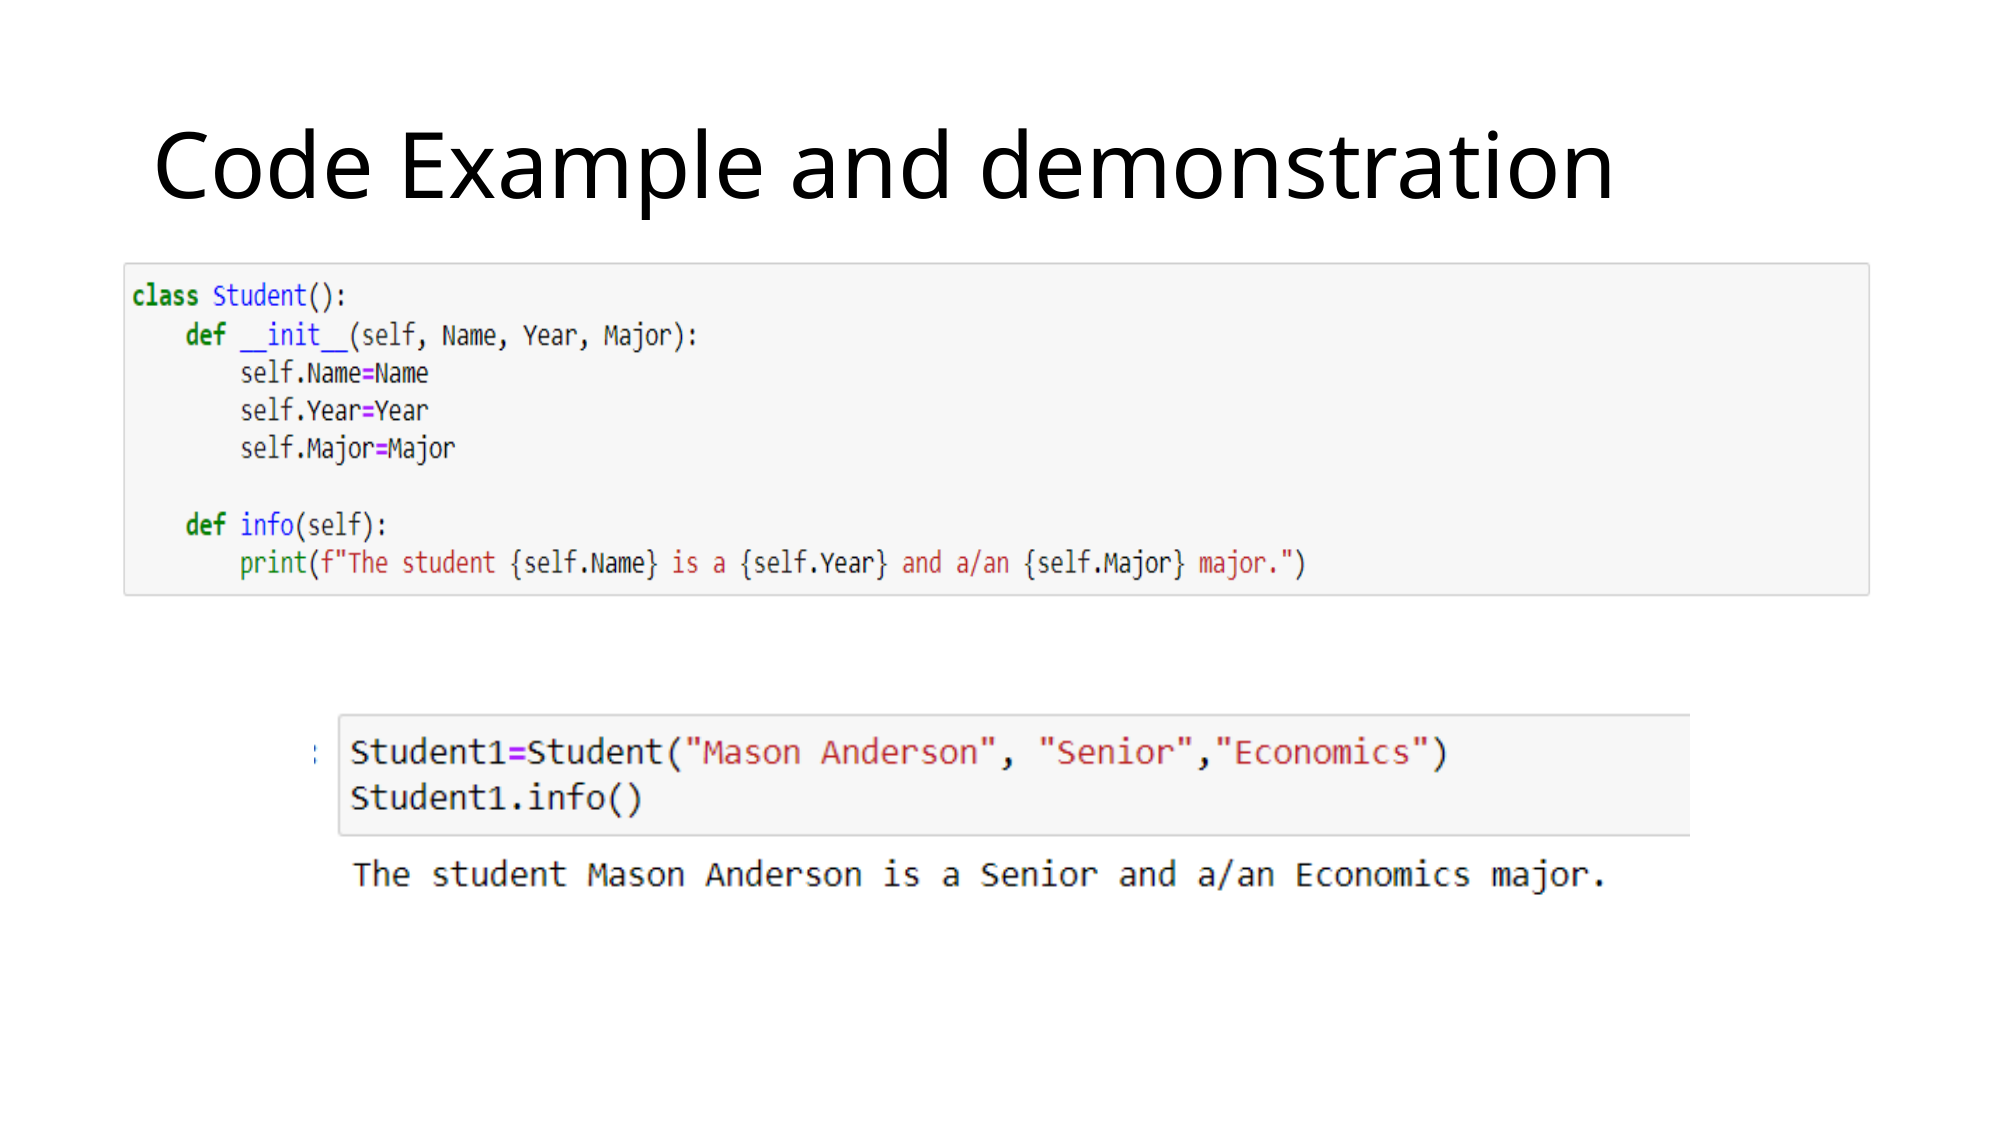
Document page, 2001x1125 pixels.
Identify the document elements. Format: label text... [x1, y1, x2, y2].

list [111, 254, 1887, 600]
picture [314, 700, 1690, 924]
title Code Example and demonstration [137, 59, 1863, 254]
